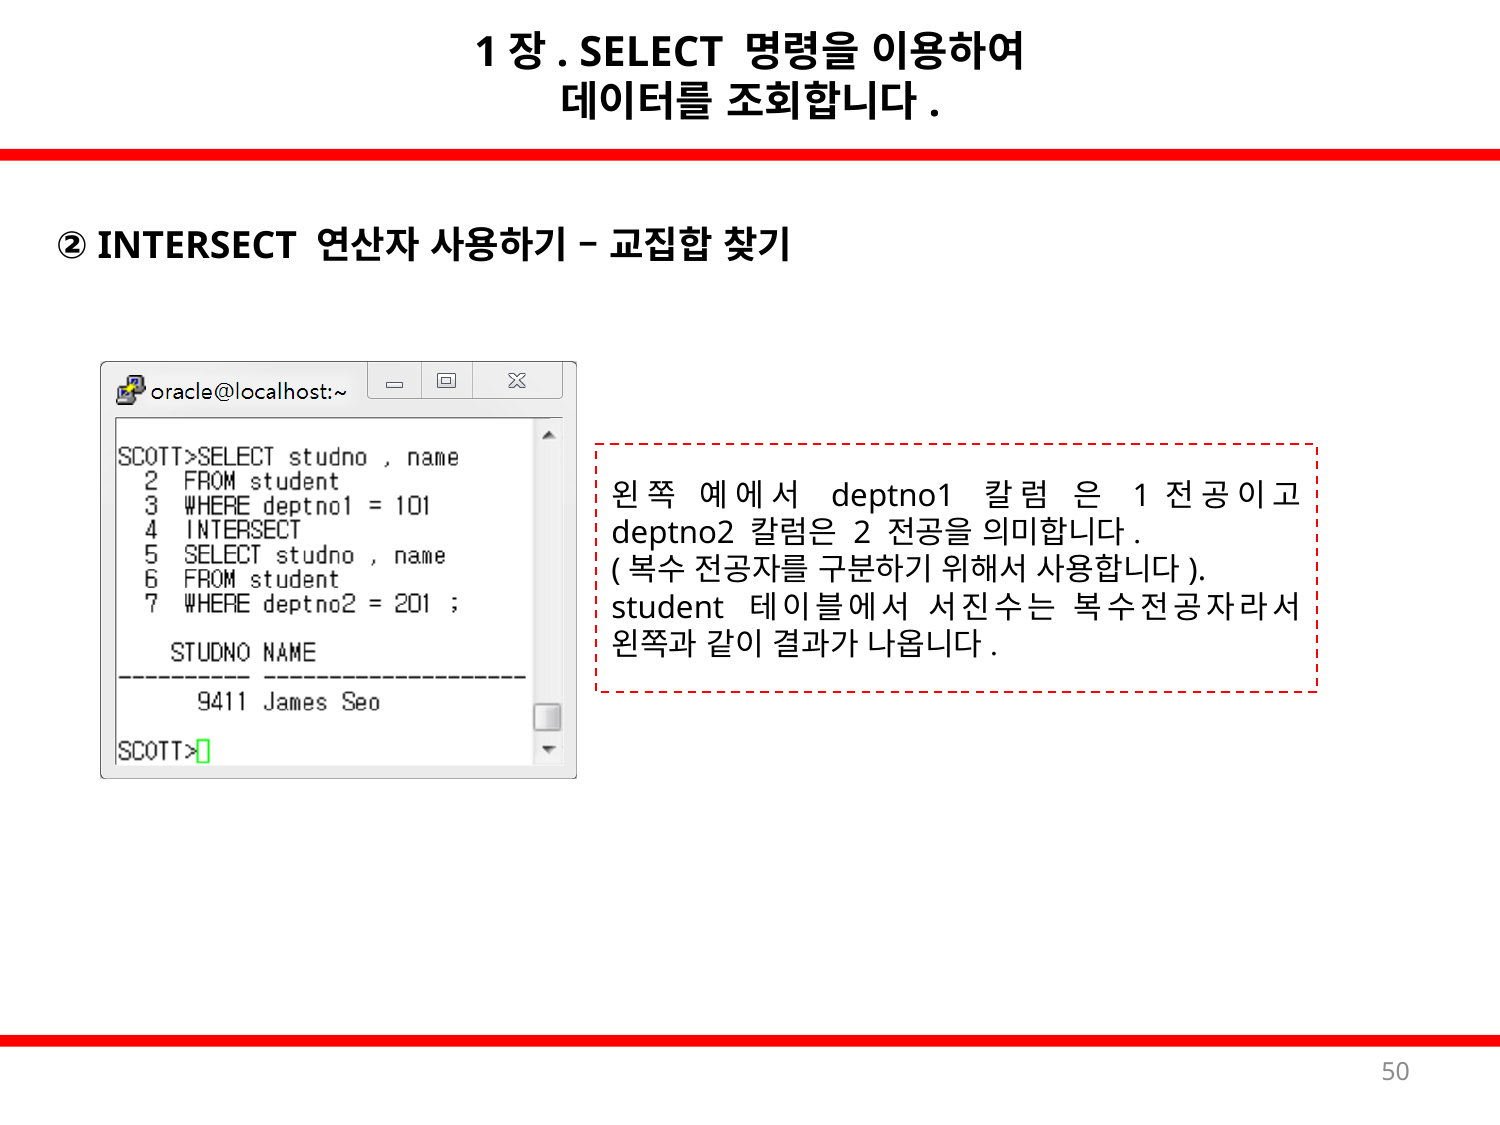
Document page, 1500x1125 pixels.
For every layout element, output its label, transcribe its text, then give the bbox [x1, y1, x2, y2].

text_box [0, 1033, 1500, 1049]
text_box ② INTERSECT 연산자 사용하기 – 교집합 찾기 [39, 194, 1378, 293]
picture [100, 361, 577, 779]
slide_number 50 [1074, 1042, 1425, 1103]
text_box [0, 147, 1500, 163]
text_box 왼쪽 예에서 deptno1 칼럼 은 1전공이고 deptno2 칼럼은 2 전공을 의미합니다. (복수 전공자를 구분하기 위해서 사용합니다). student 테이블에서 서진수는 복수전공자라서 왼쪽과 같이 결과가 나옵니다. [596, 444, 1317, 693]
text_box 1장. SELECT 명령을 이용하여 데이터를 조회합니다. [252, 0, 1260, 151]
